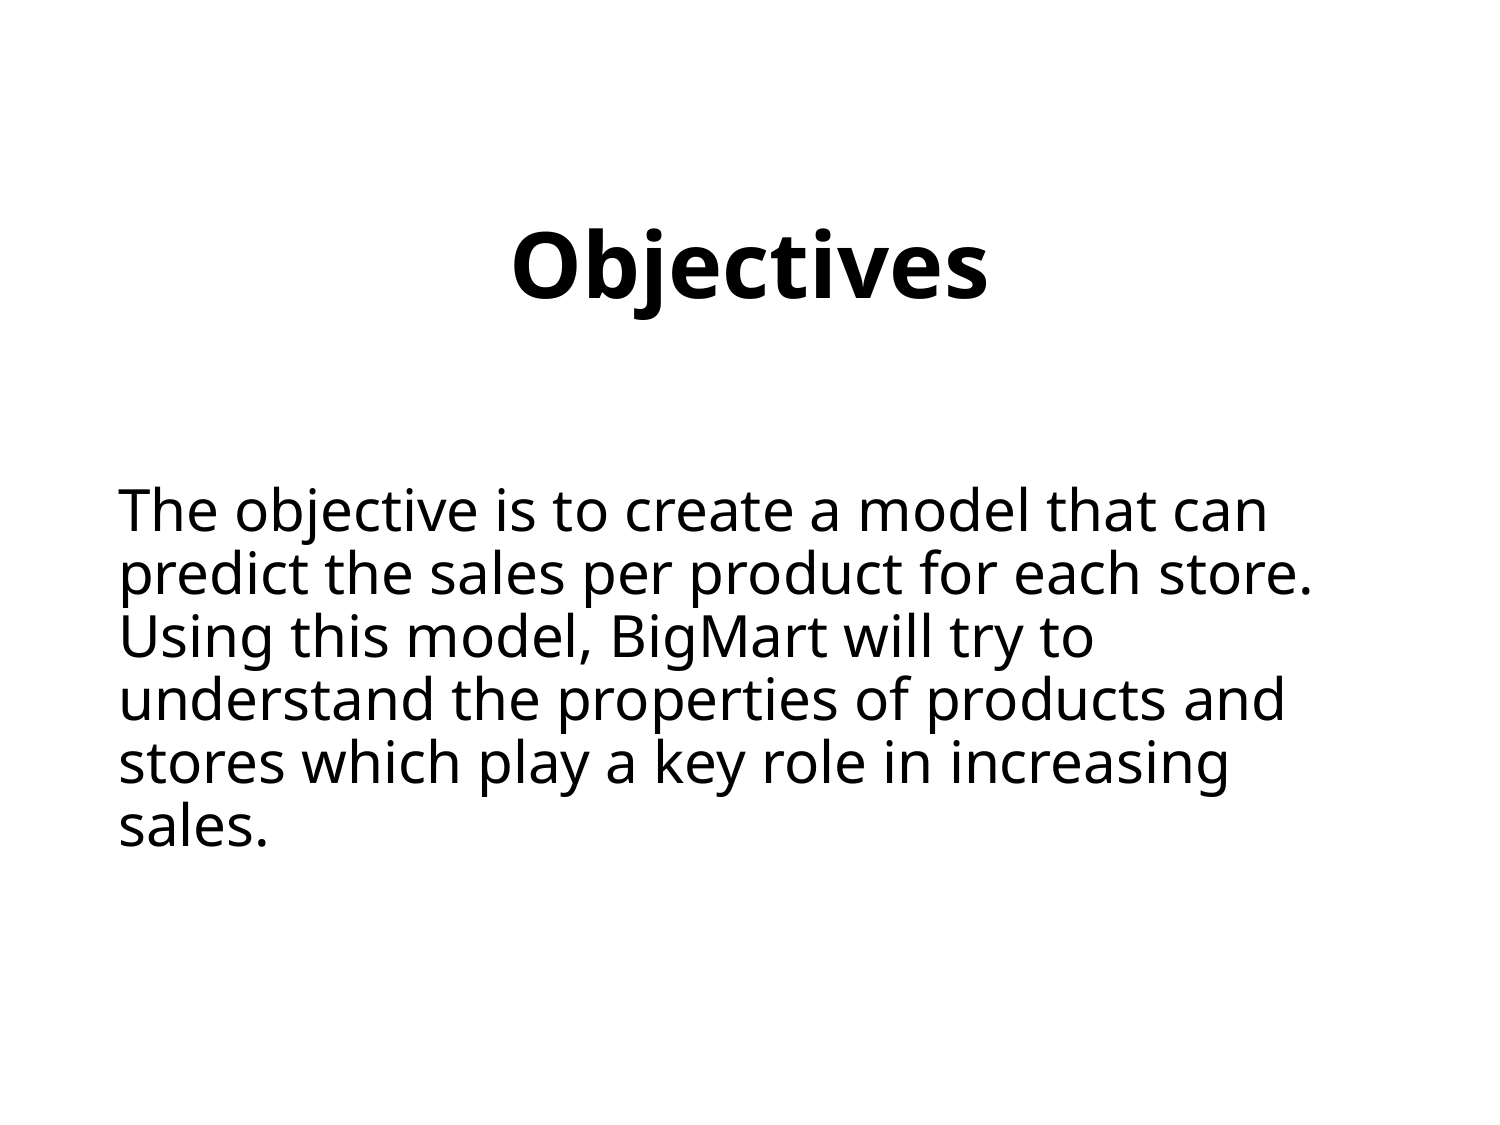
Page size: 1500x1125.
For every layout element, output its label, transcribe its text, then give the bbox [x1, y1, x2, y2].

title Objectives [103, 178, 1397, 299]
list The objective is to create a model that can predict the sales per product for each store. Using this model, BigMart will try to understand the properties of products and stores which play a key role in increasing sales. [103, 299, 1397, 1014]
